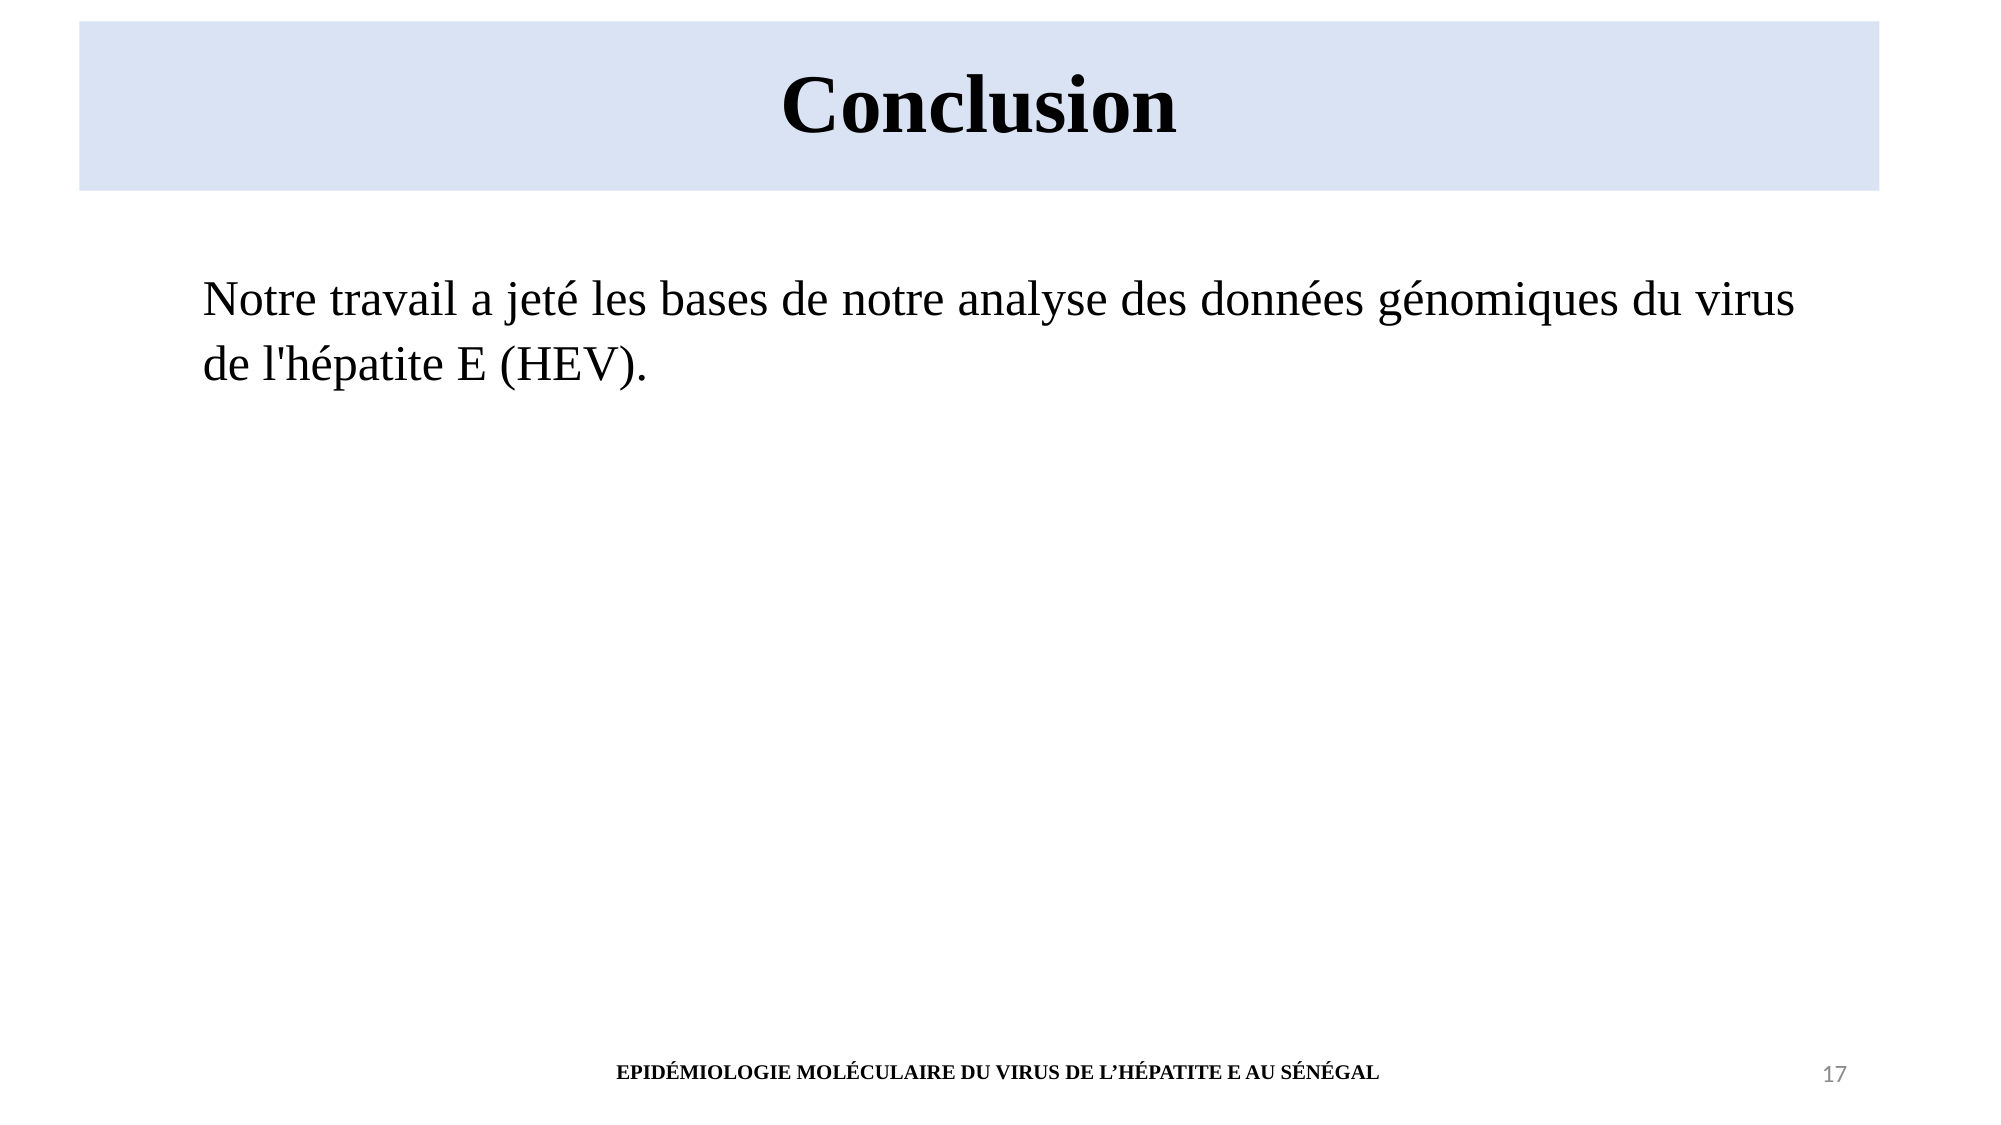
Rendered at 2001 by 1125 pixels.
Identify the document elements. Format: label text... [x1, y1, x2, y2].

footer EPIDÉMIOLOGIE MOLÉCULAIRE DU VIRUS DE L’HÉPATITE E AU SÉNÉGAL [512, 1040, 1488, 1101]
list Notre travail a jeté les bases de notre analyse des données génomiques du virus de l'hépatite E (HEV). [187, 254, 1813, 1073]
title Conclusion [79, 21, 1880, 191]
slide_number 17 [1412, 1042, 1863, 1103]
